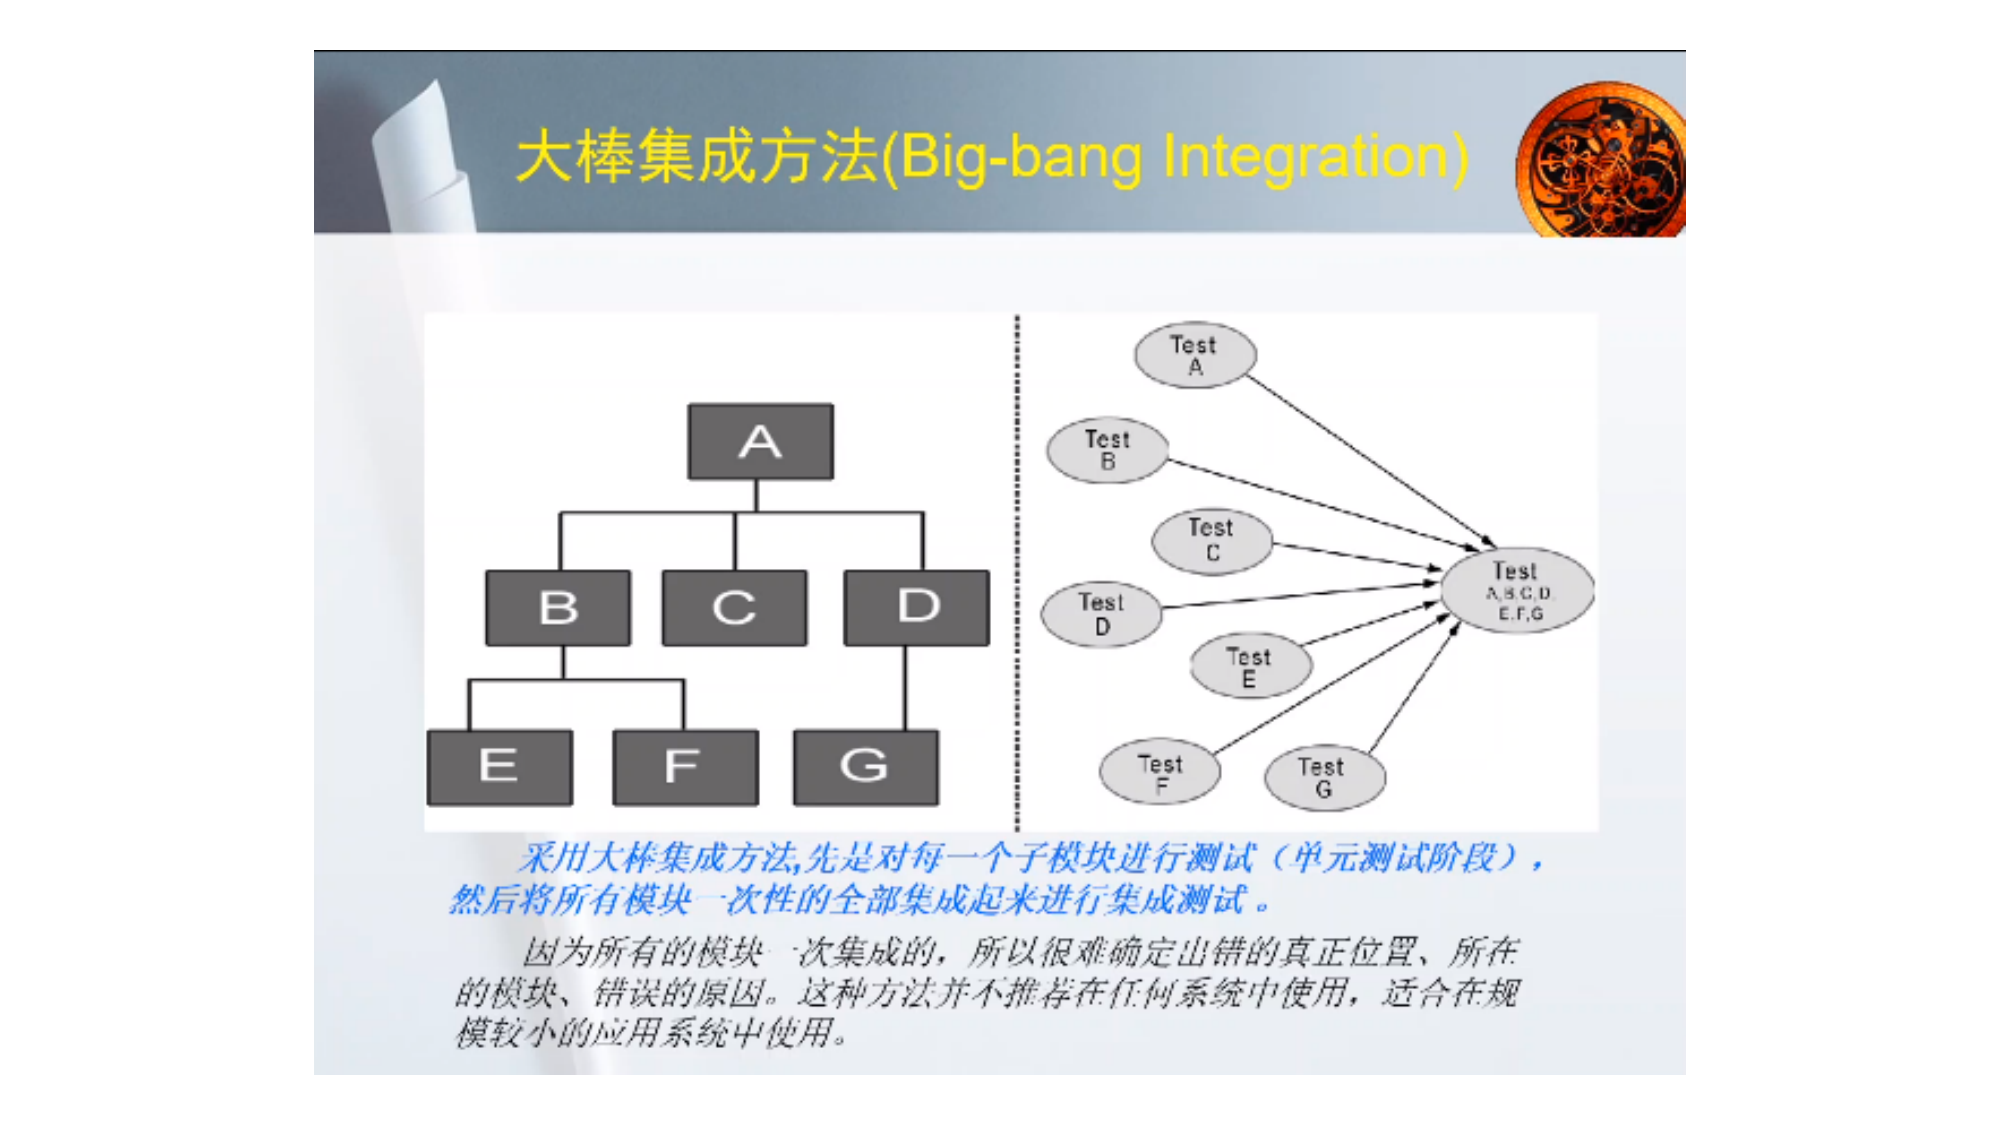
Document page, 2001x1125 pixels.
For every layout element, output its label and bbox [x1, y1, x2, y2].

picture [314, 50, 1686, 1075]
